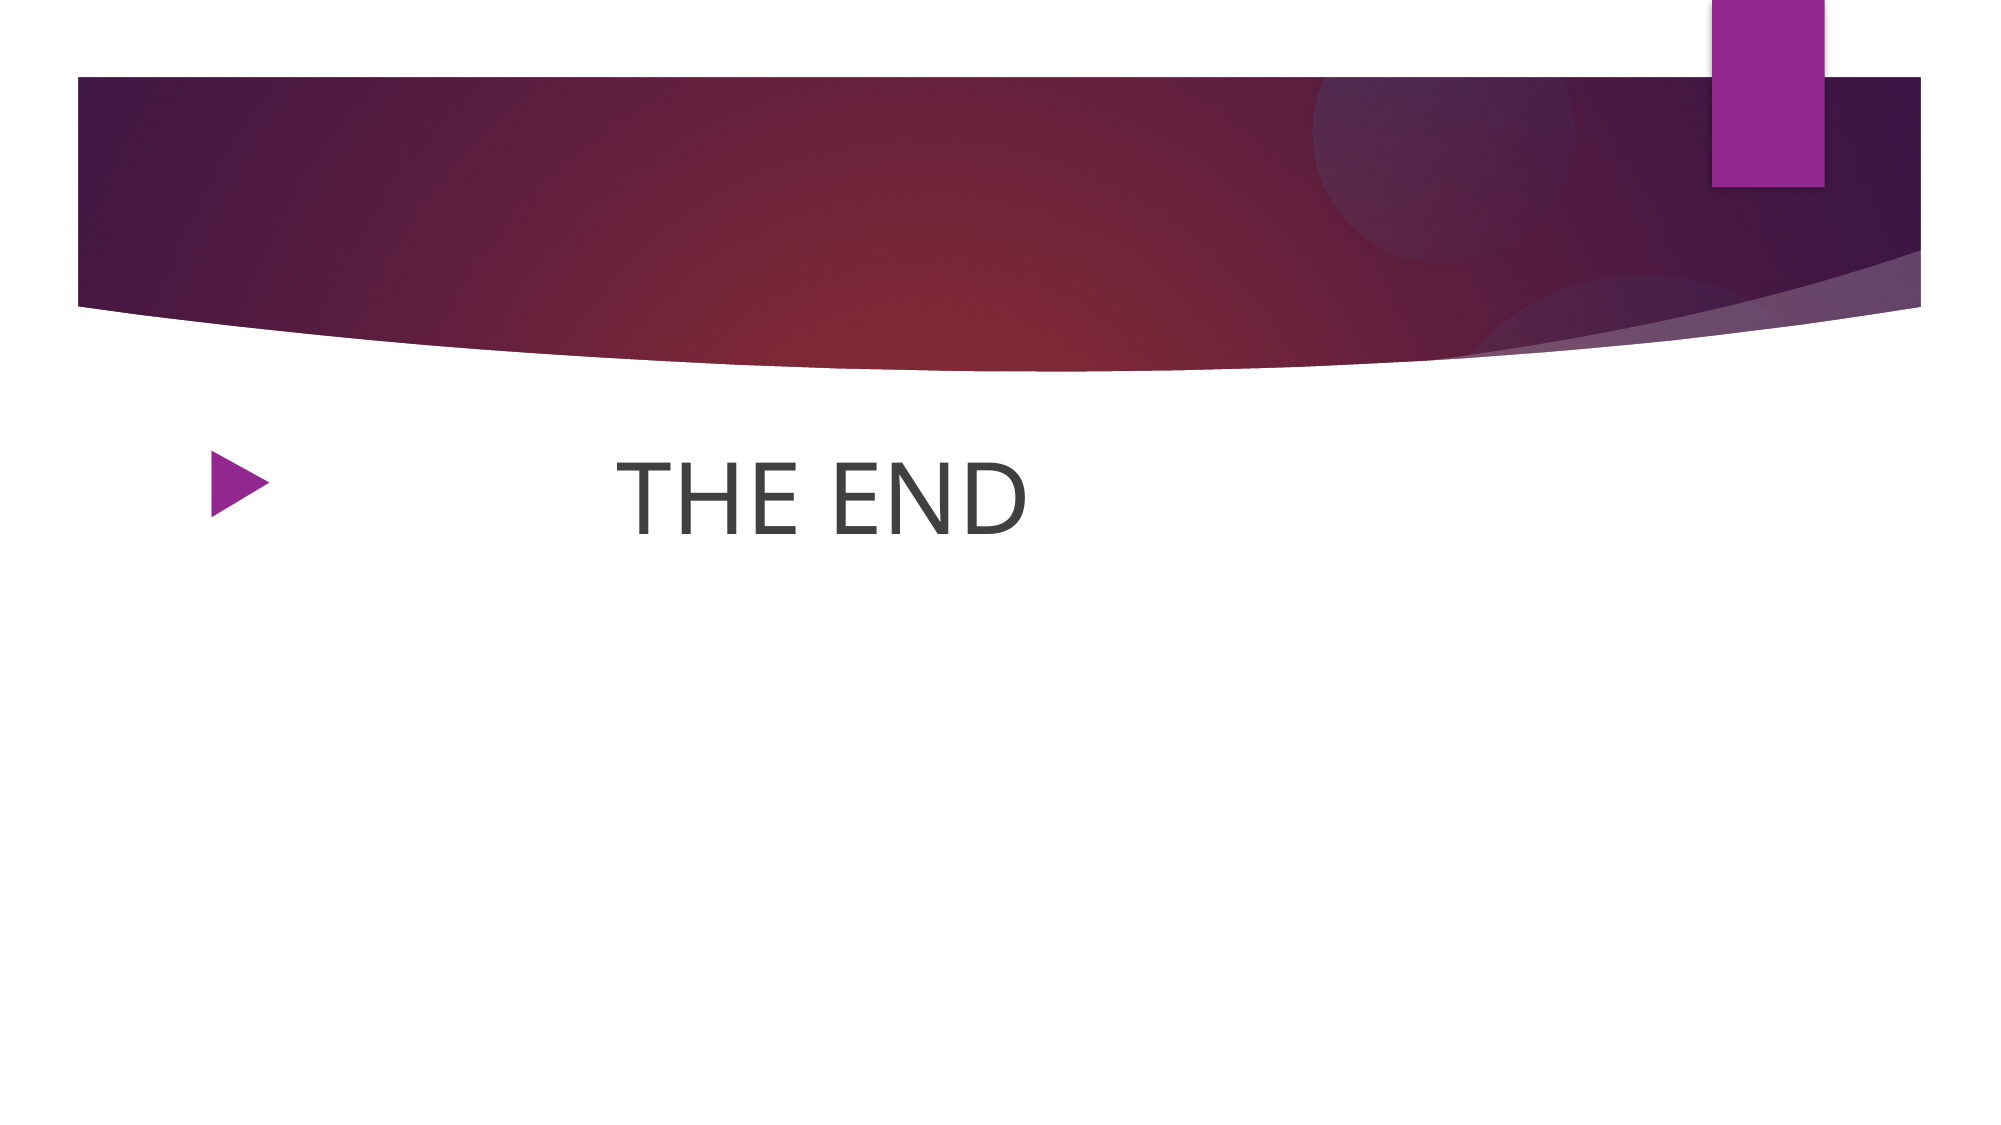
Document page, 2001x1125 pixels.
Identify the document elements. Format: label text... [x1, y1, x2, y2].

list THE END [189, 427, 1638, 988]
